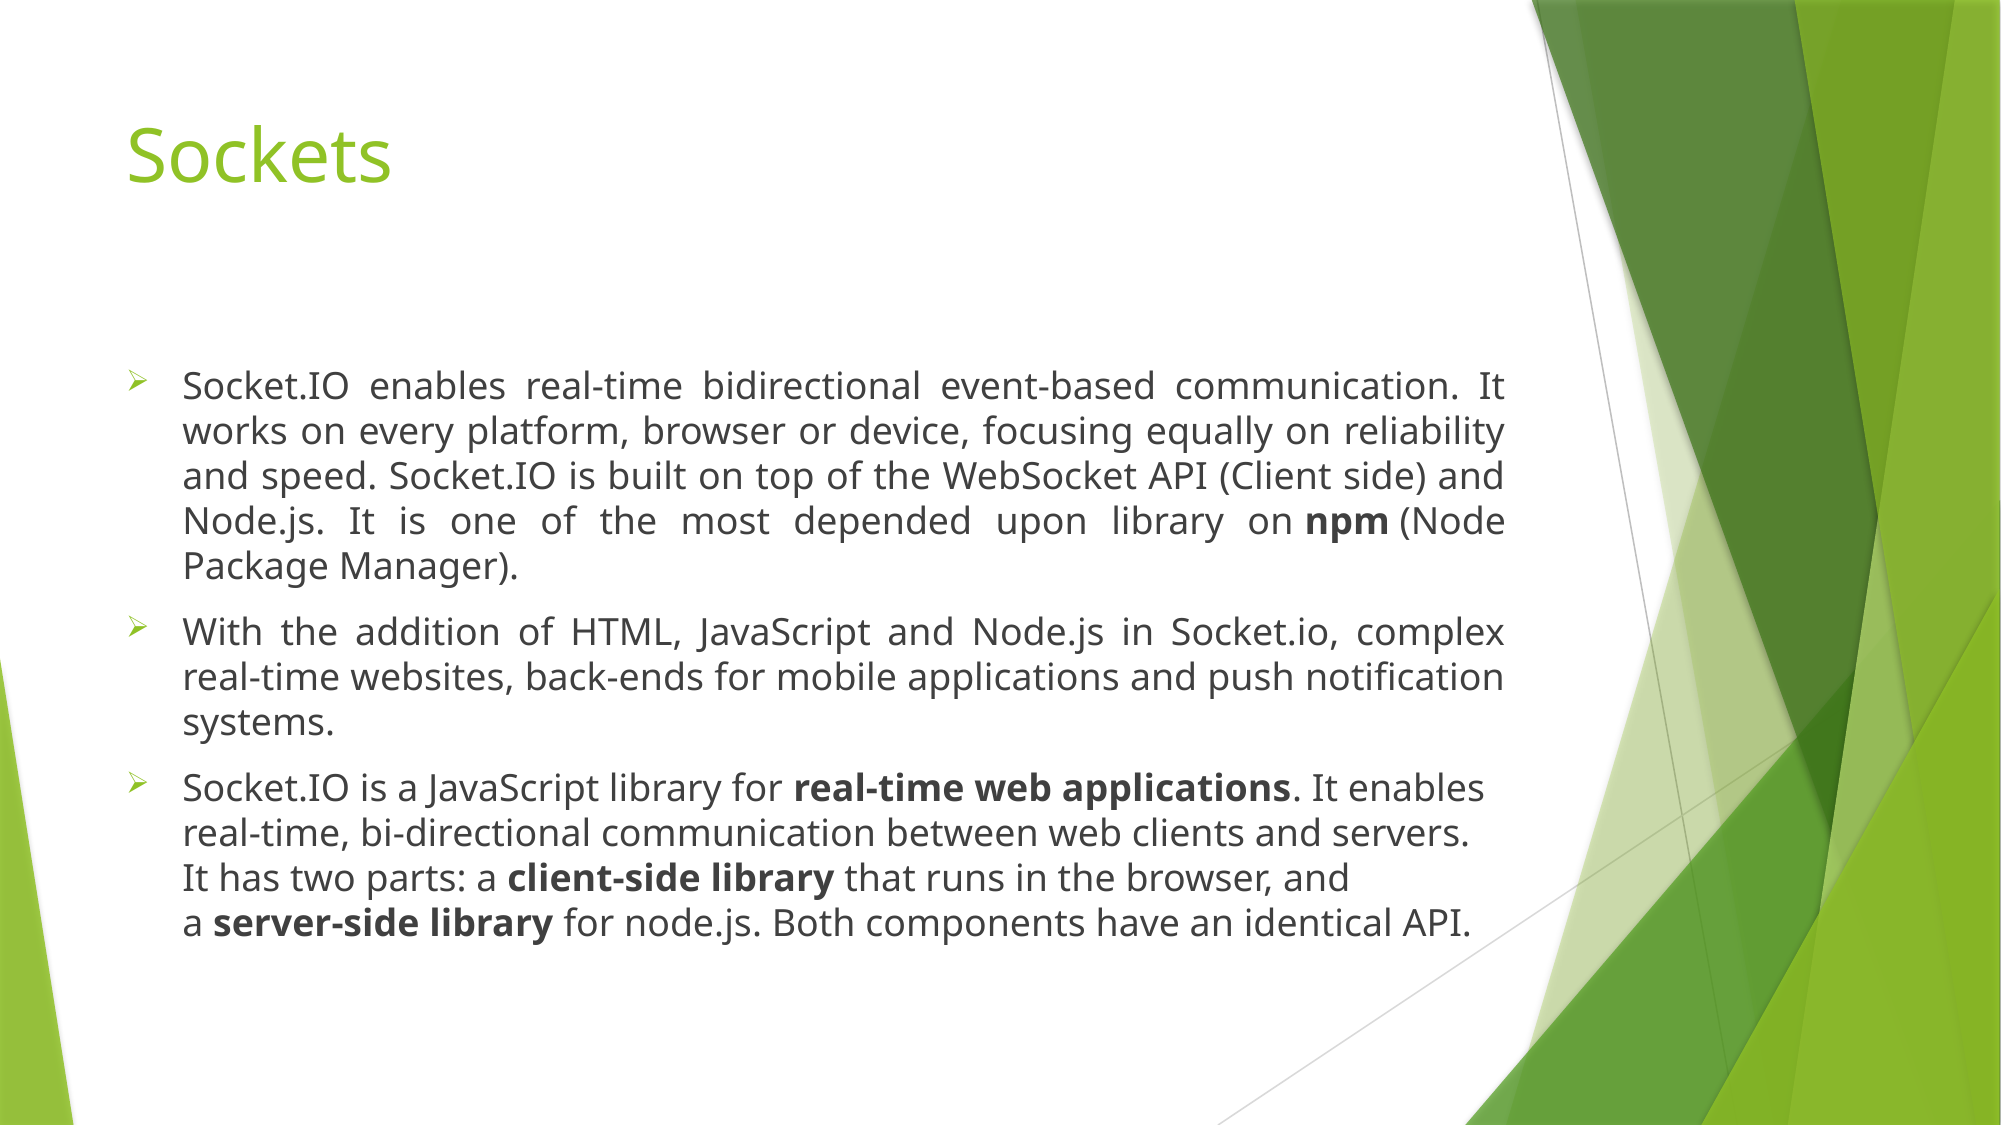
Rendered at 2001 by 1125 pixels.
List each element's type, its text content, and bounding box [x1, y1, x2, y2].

list Socket.IO enables real-time bidirectional event-based communication. It works on every platform, browser or device, focusing equally on reliability and speed. Socket.IO is built on top of the WebSocket API (Client side) and Node.js. It is one of the most depended upon library on npm (Node Package Manager). With the addition of HTML, JavaScript and Node.js in Socket.io, complex real-time websites, back-ends for mobile applications and push notification systems. Socket.IO is a JavaScript library for real-time web applications. It enables real-time, bi-directional communication between web clients and servers. It has two parts: a client-side library that runs in the browser, and a server-side library for node.js. Both components have an identical API. [111, 354, 1522, 992]
title Sockets [111, 99, 1522, 317]
